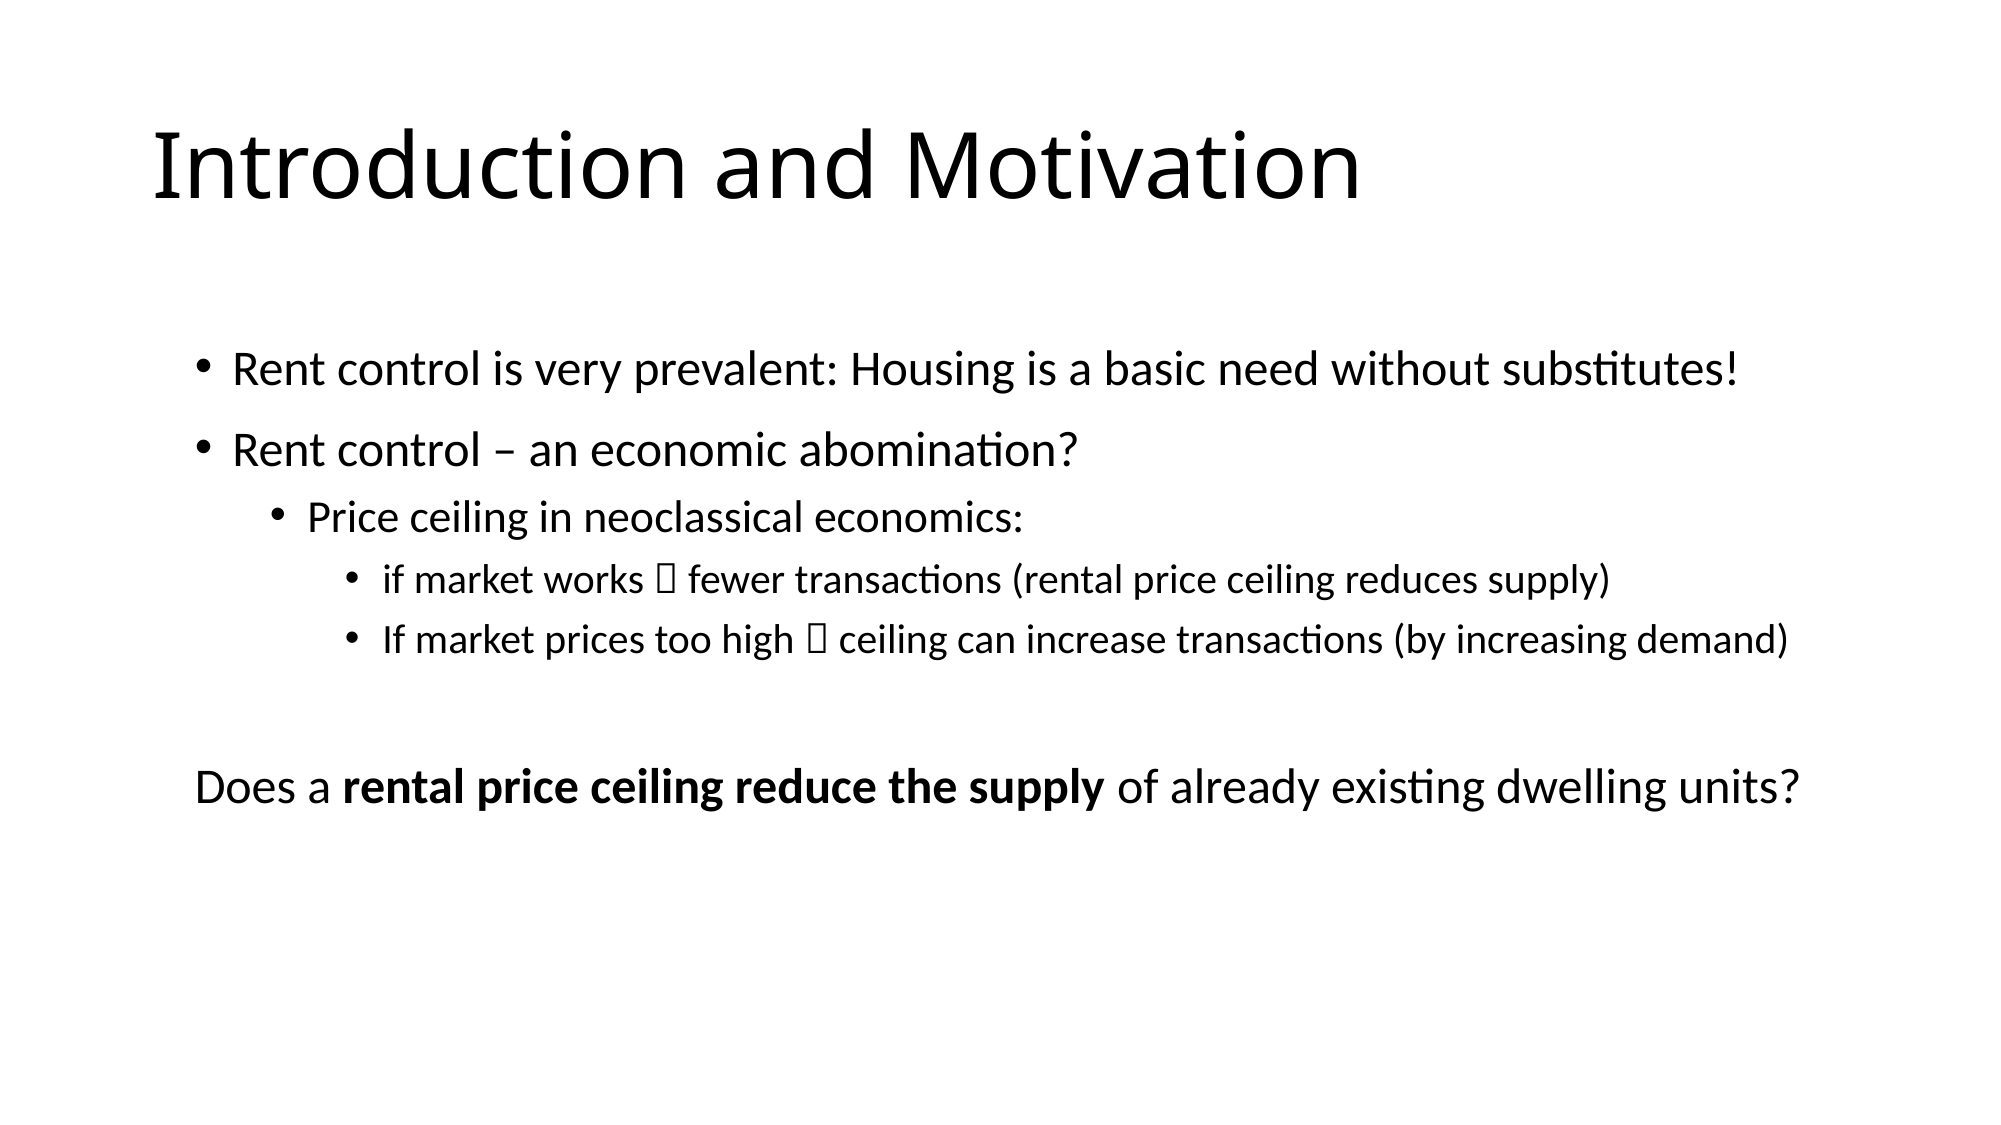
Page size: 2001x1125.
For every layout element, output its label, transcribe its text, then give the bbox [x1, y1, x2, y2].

text_box Rent control is very prevalent: Housing is a basic need without substitutes! Rent control – an economic abomination? Price ceiling in neoclassical economics: if market works  fewer transactions (rental price ceiling reduces supply) If market prices too high  ceiling can increase transactions (by increasing demand) Does a rental price ceiling reduce the supply of already existing dwelling units? [180, 327, 1830, 988]
text_box Introduction and Motivation [137, 59, 1863, 278]
